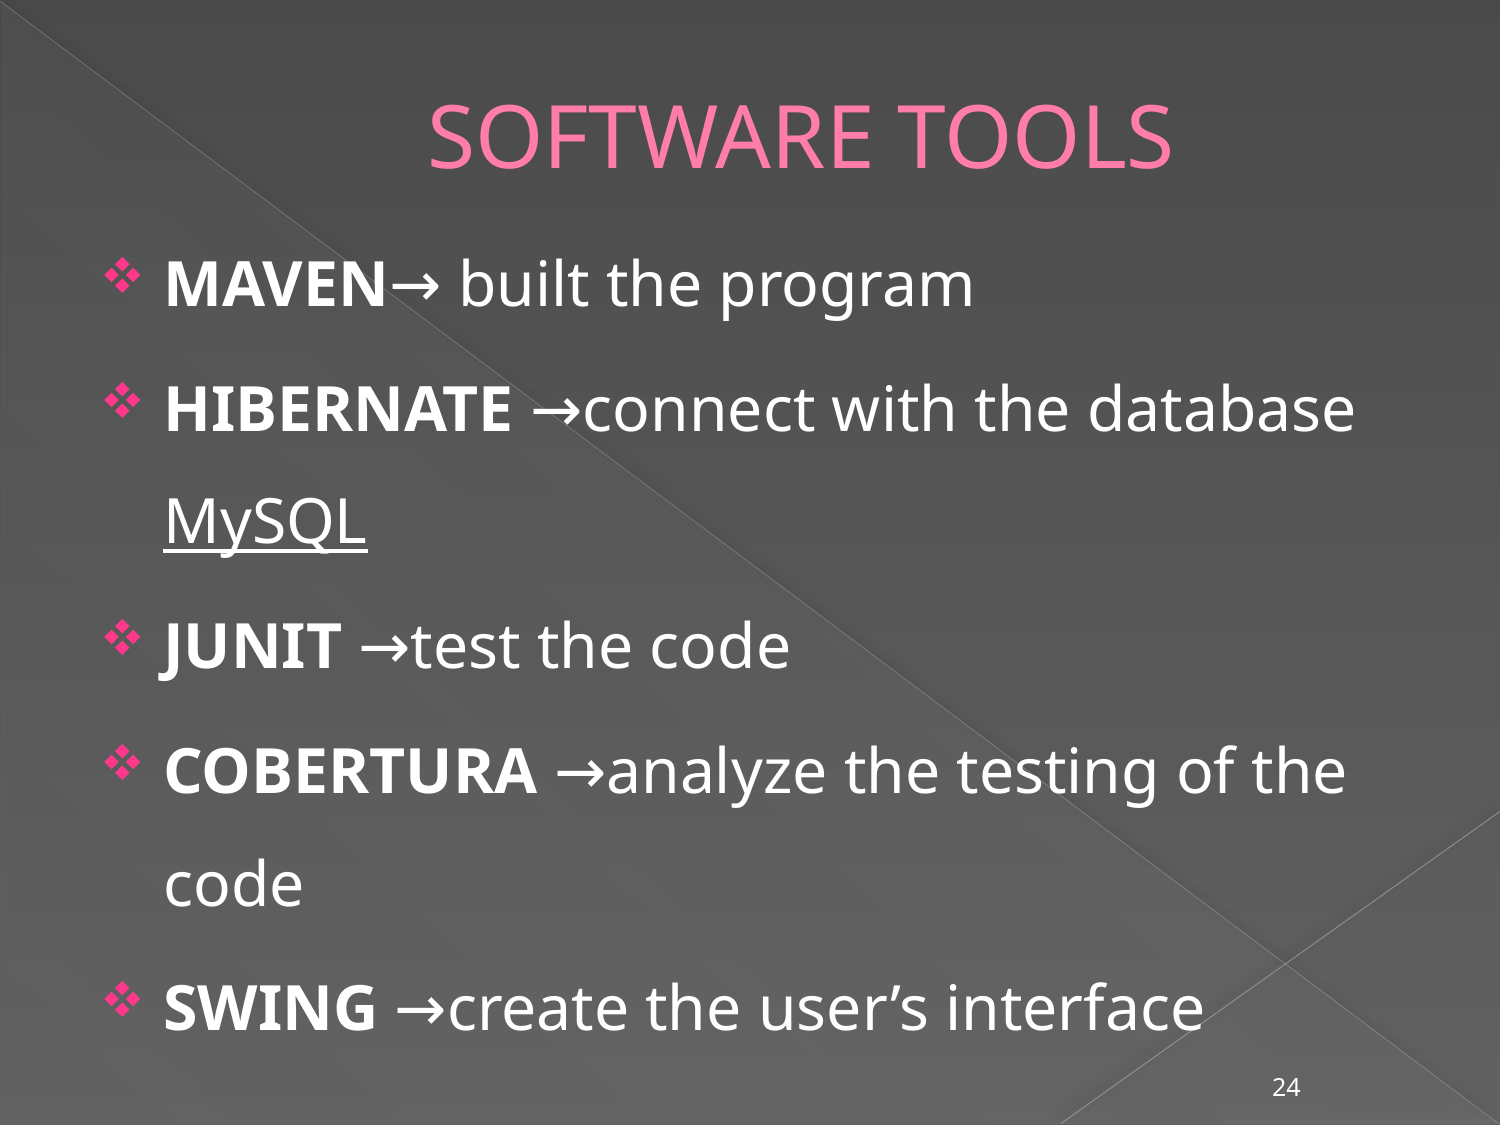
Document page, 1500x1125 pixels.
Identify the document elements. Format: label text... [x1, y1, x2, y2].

title SOFTWARE TOOLS [75, 43, 1425, 199]
slide_number 24 [1245, 1063, 1328, 1113]
list MAVEN→ built the program HIBERNATE →connect with the database MySQL JUNIT →test the code COBERTURA →analyze the testing of the code SWING →create the user’s interface [75, 199, 1425, 1059]
